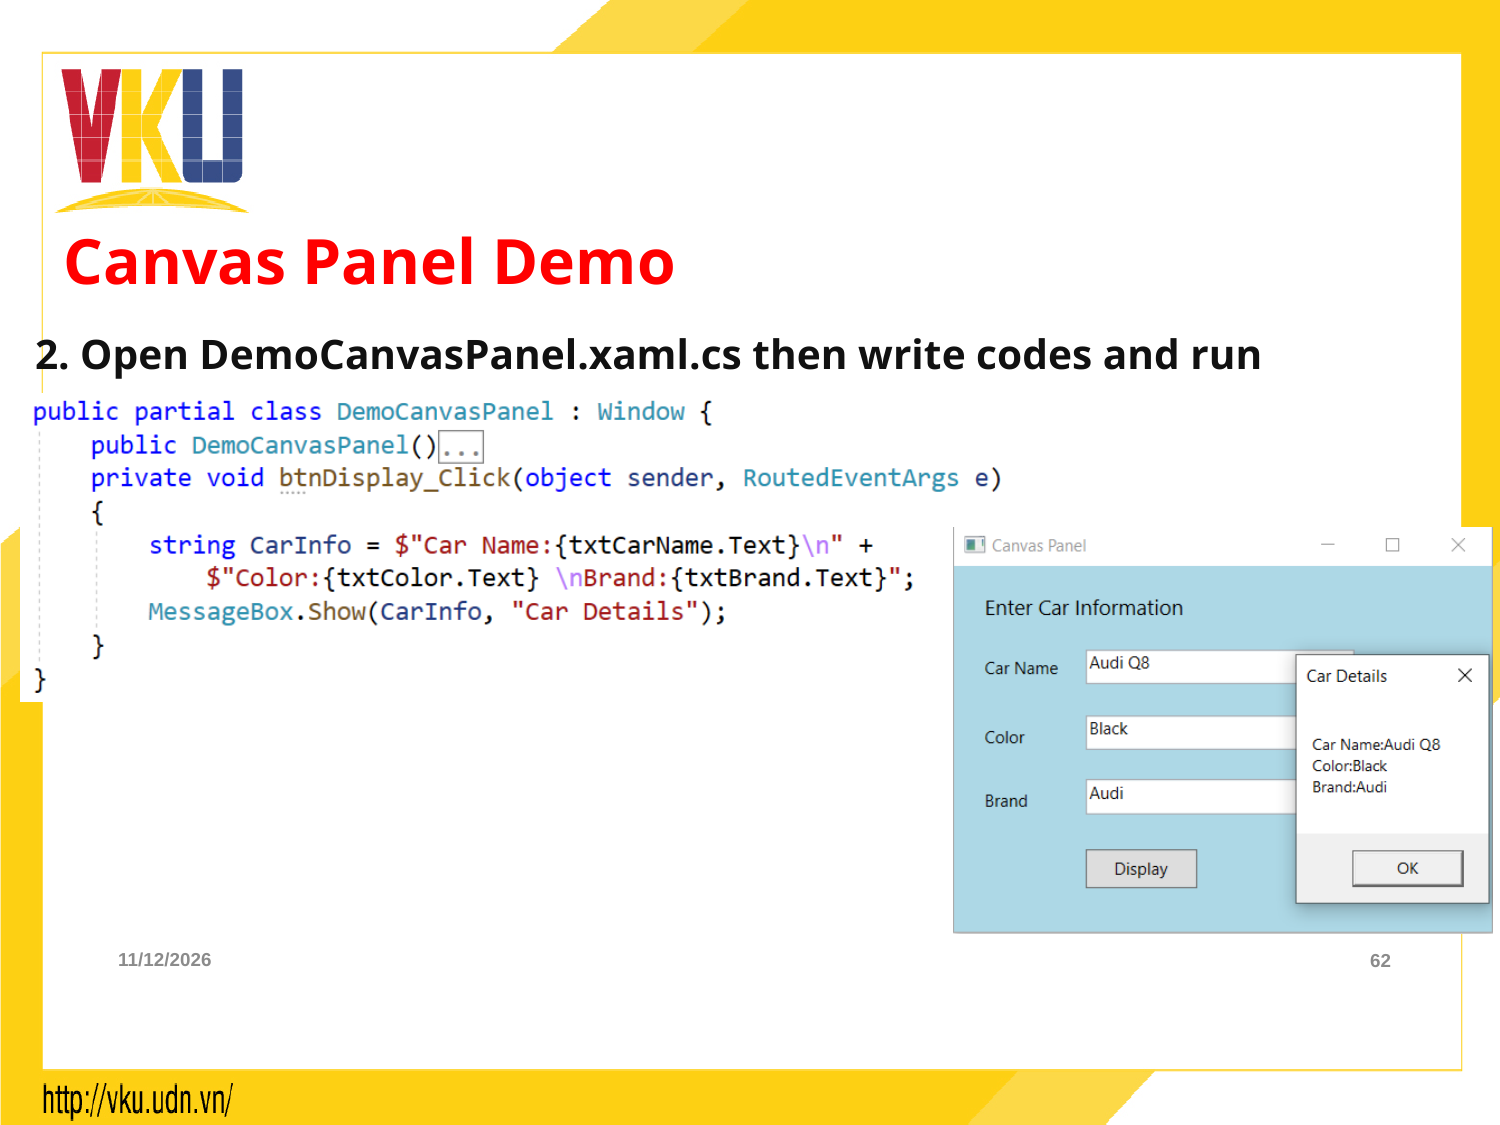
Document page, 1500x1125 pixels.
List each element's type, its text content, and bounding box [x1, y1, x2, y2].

slide_number 62 [1068, 937, 1407, 983]
picture [0, 0, 1500, 1125]
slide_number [103, 936, 441, 982]
title Canvas Panel Demo [48, 229, 1422, 300]
text_box 2. Open DemoCanvasPanel.xaml.cs then write codes and run [20, 321, 1449, 385]
